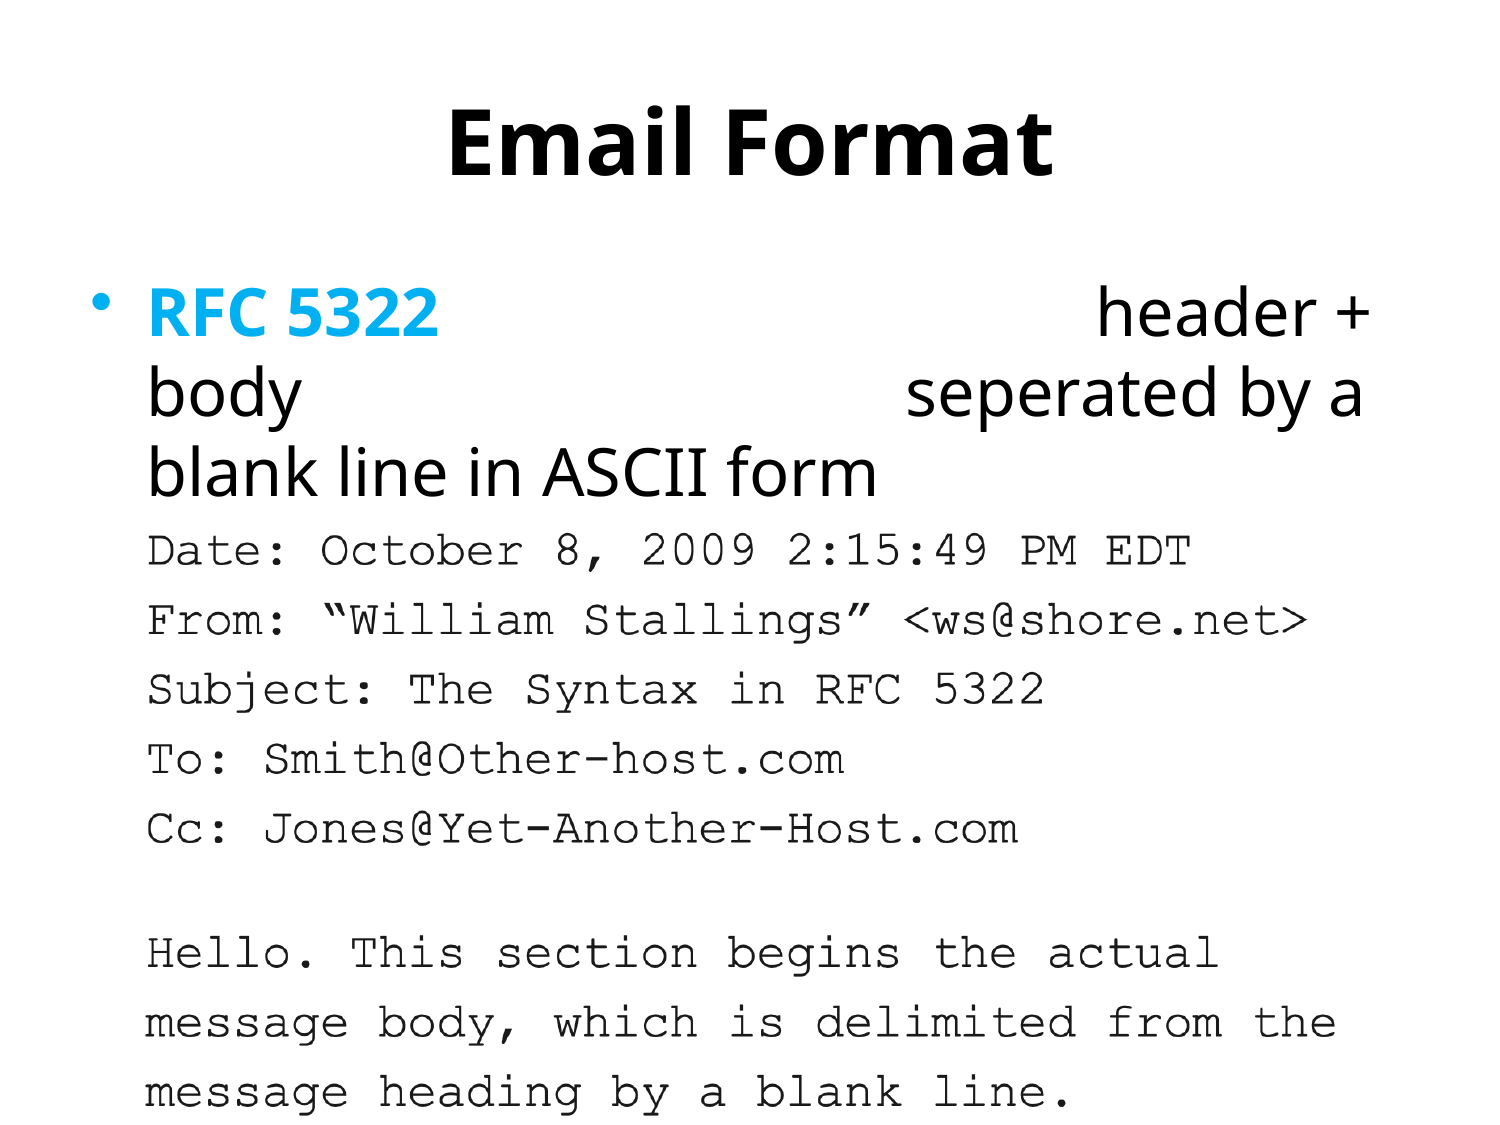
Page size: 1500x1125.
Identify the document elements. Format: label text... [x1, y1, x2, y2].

list RFC 5322 header + body seperated by a blank line in ASCII form [75, 262, 1500, 1125]
picture [144, 526, 1351, 1125]
title Email Format [0, 45, 1500, 233]
